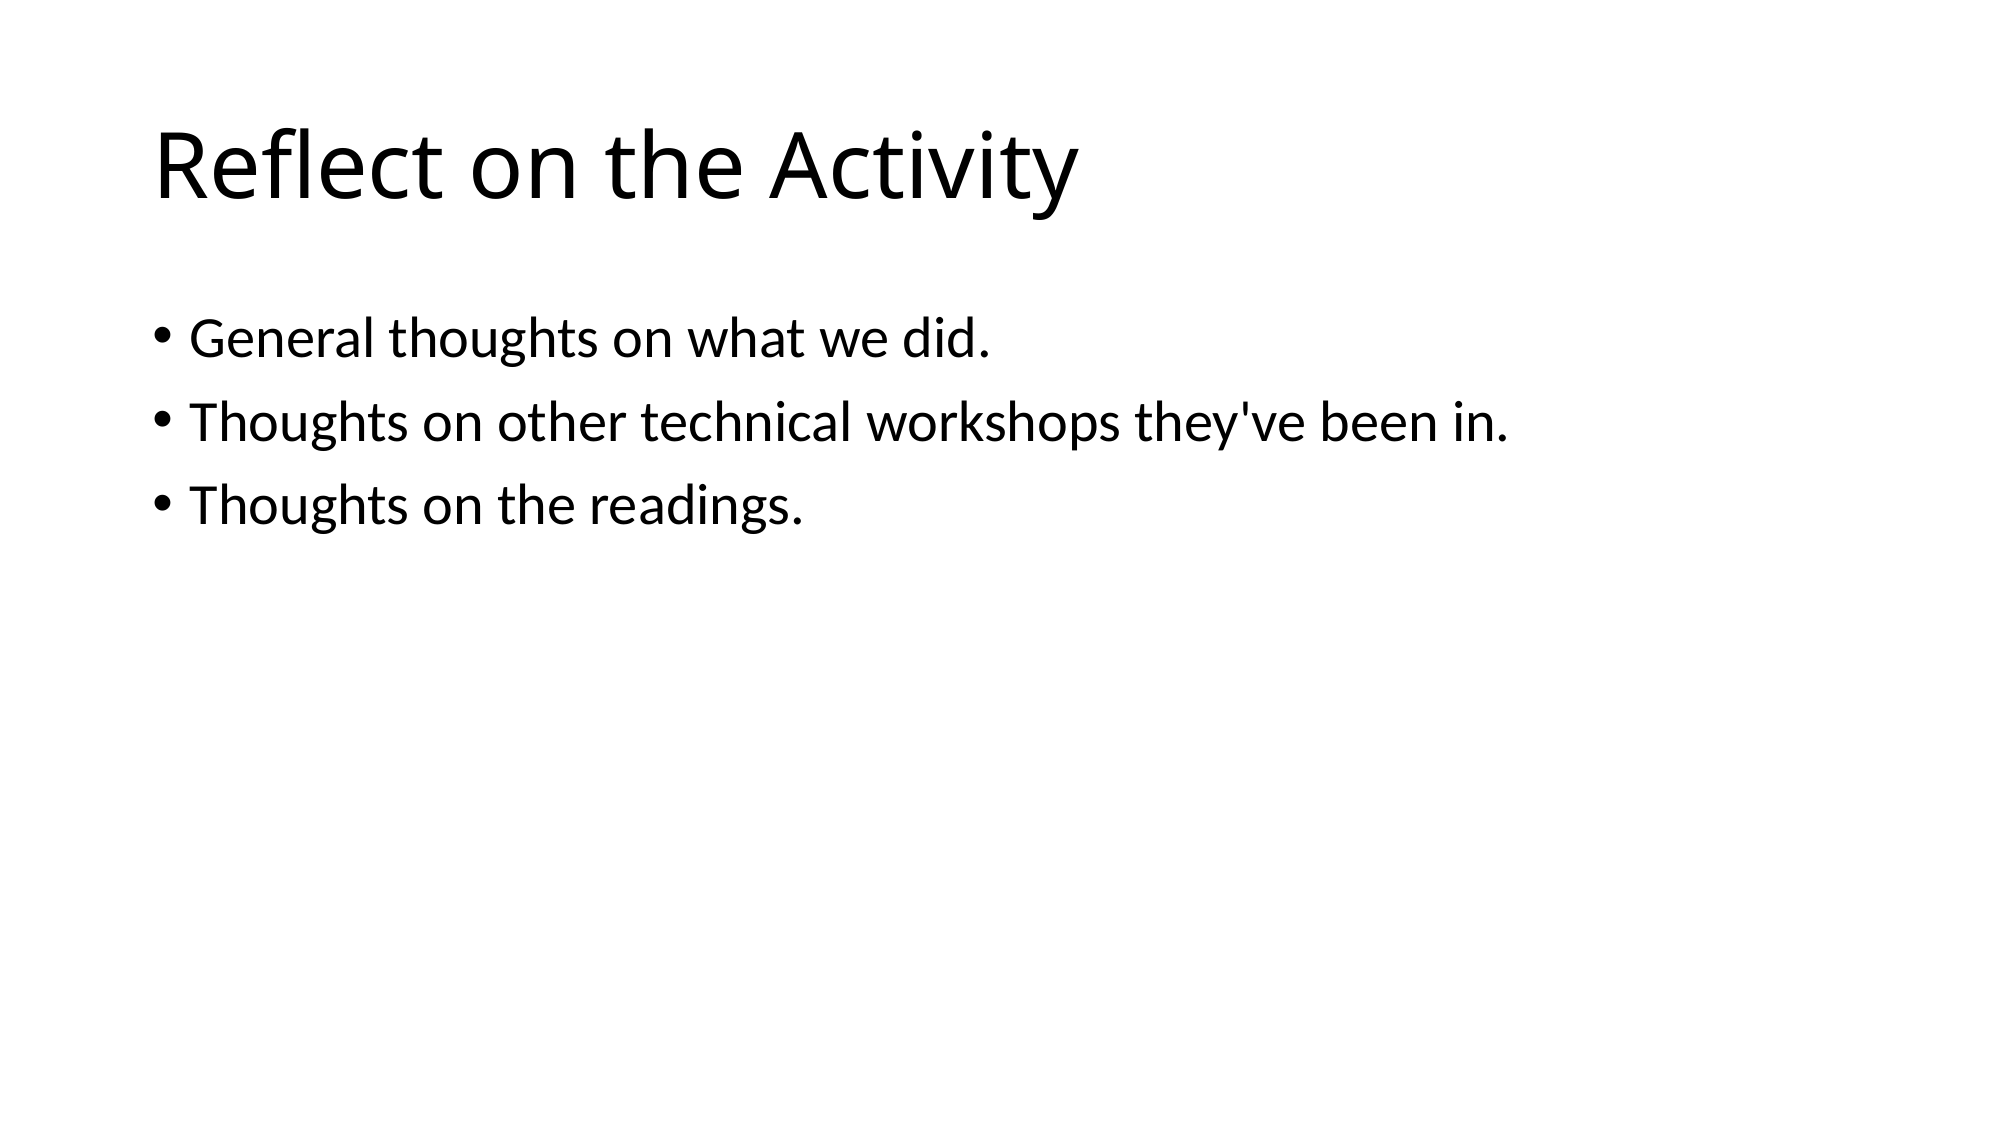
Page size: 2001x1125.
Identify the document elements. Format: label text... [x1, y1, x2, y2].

list General thoughts on what we did. Thoughts on other technical workshops they've been in. Thoughts on the readings. [137, 299, 1863, 1014]
title Reflect on the Activity [137, 59, 1863, 278]
